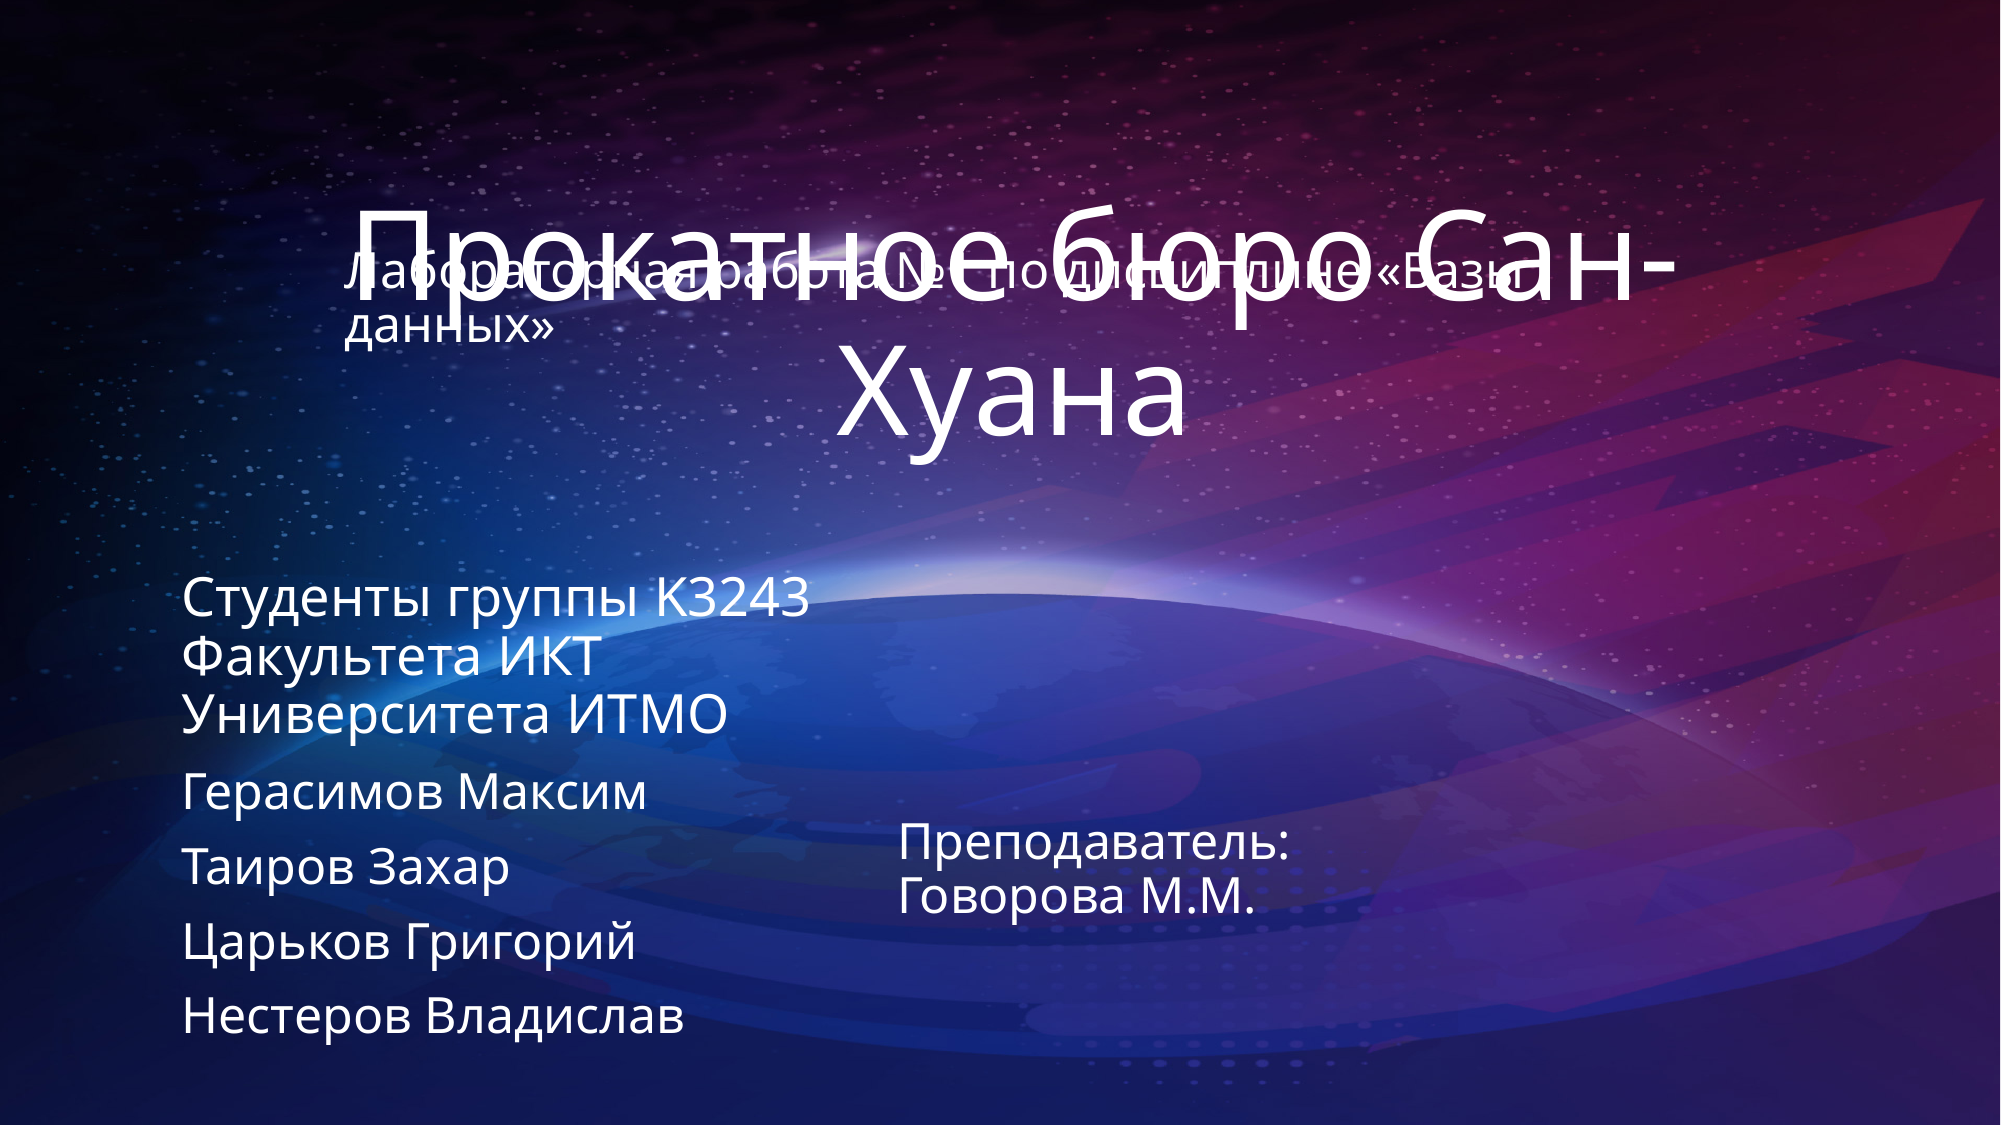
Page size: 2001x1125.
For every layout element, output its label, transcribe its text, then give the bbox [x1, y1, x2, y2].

picture [0, 0, 2001, 1125]
text_box Преподаватель: Говорова М.М. [882, 808, 1402, 1015]
subtitle Студенты группы K3243 Факультета ИКТ Университета ИТМО Герасимов Максим Таиров Захар Царьков Григорий Нестеров Владислав [166, 562, 883, 1056]
text_box Лабораторная работа №1 по дисциплине «Базы данных» [329, 237, 1701, 443]
title Прокатное бюро Сан-Хуана [166, 210, 1864, 470]
